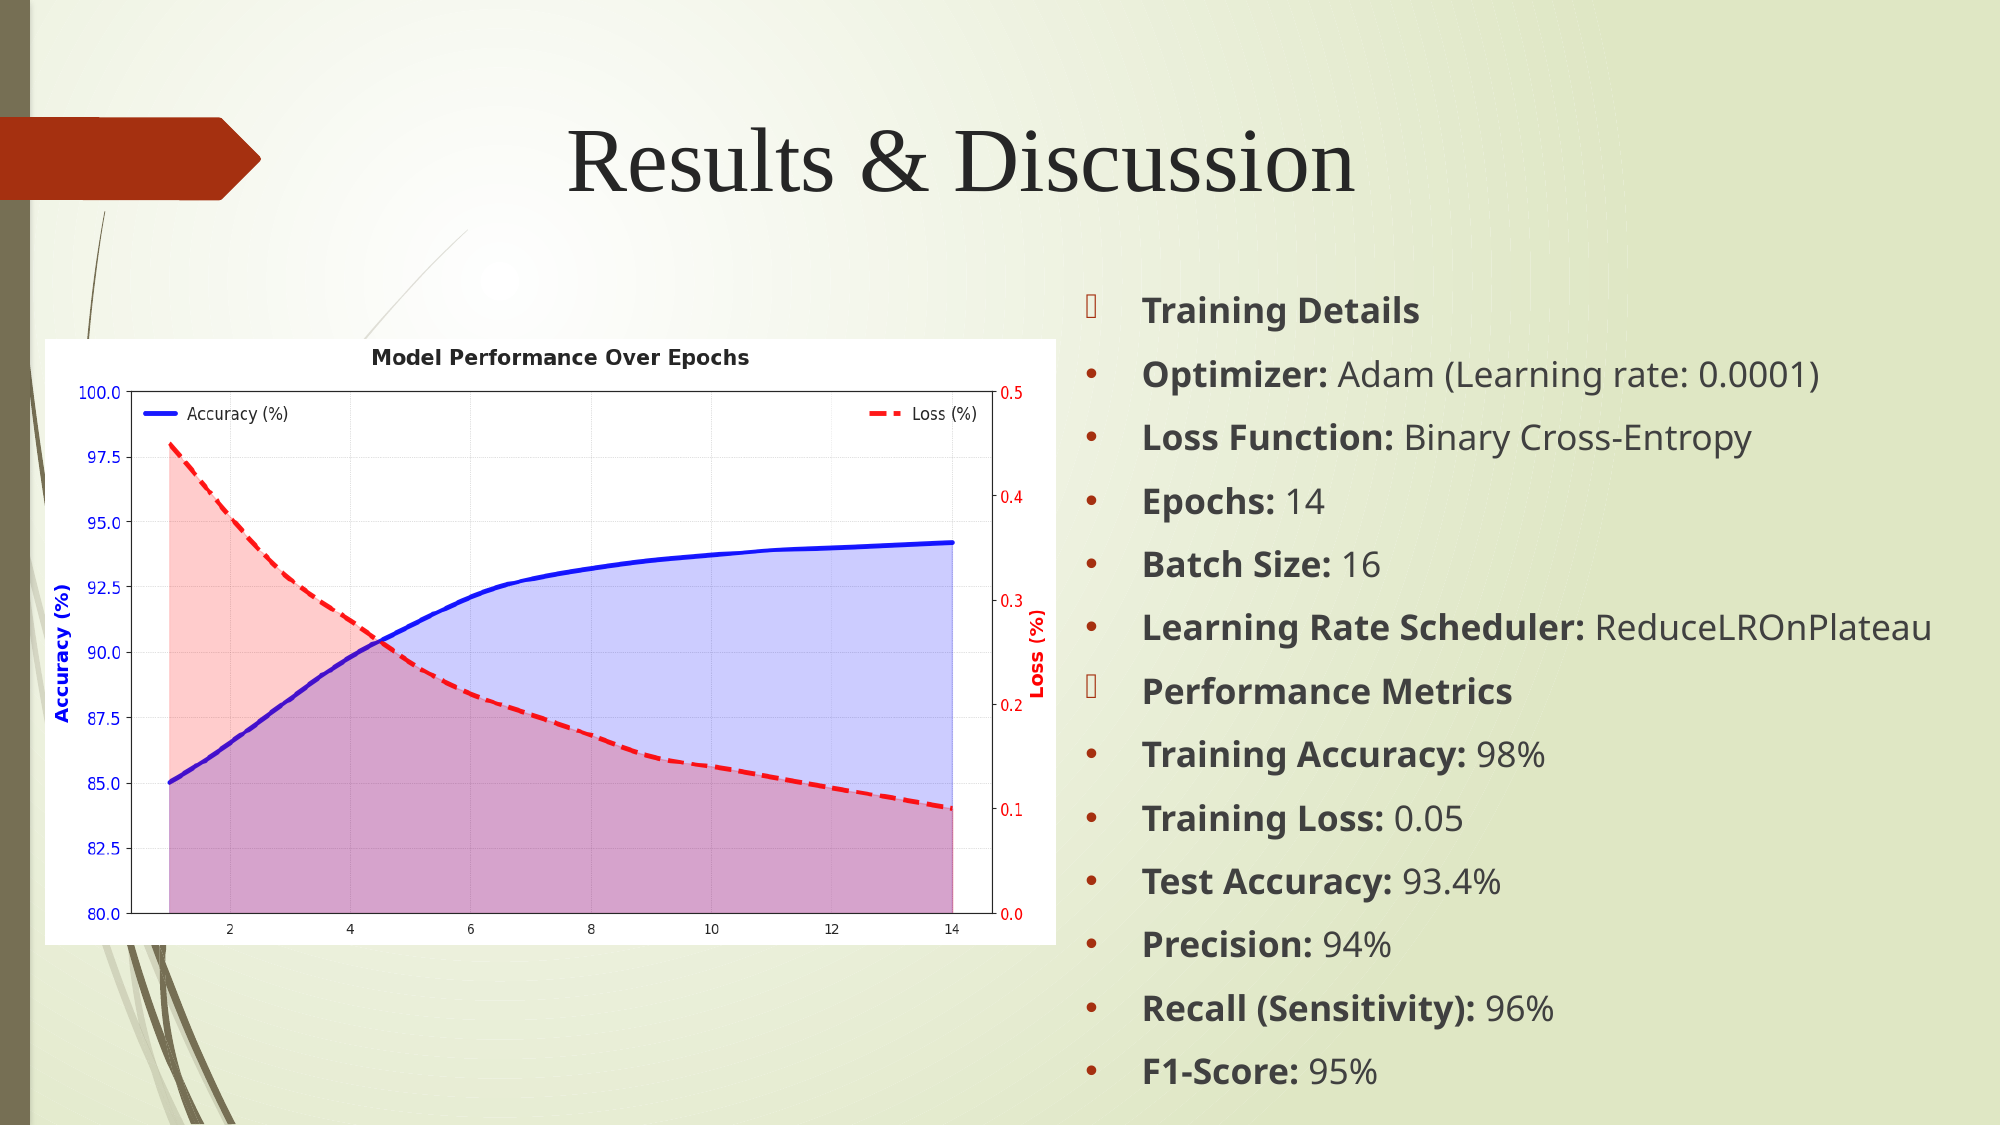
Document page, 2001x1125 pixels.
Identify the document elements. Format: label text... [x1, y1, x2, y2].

list Training Details Optimizer: Adam (Learning rate: 0.0001) Loss Function: Binary Cross-Entropy Epochs: 14 Batch Size: 16 Learning Rate Scheduler: ReduceLROnPlateau Performance Metrics Training Accuracy: 98% Training Loss: 0.05 Test Accuracy: 93.4% Precision: 94% Recall (Sensitivity): 96% F1-Score: 95% [1070, 281, 1966, 1125]
title Results & Discussion [551, 92, 2000, 303]
picture [45, 339, 1056, 945]
